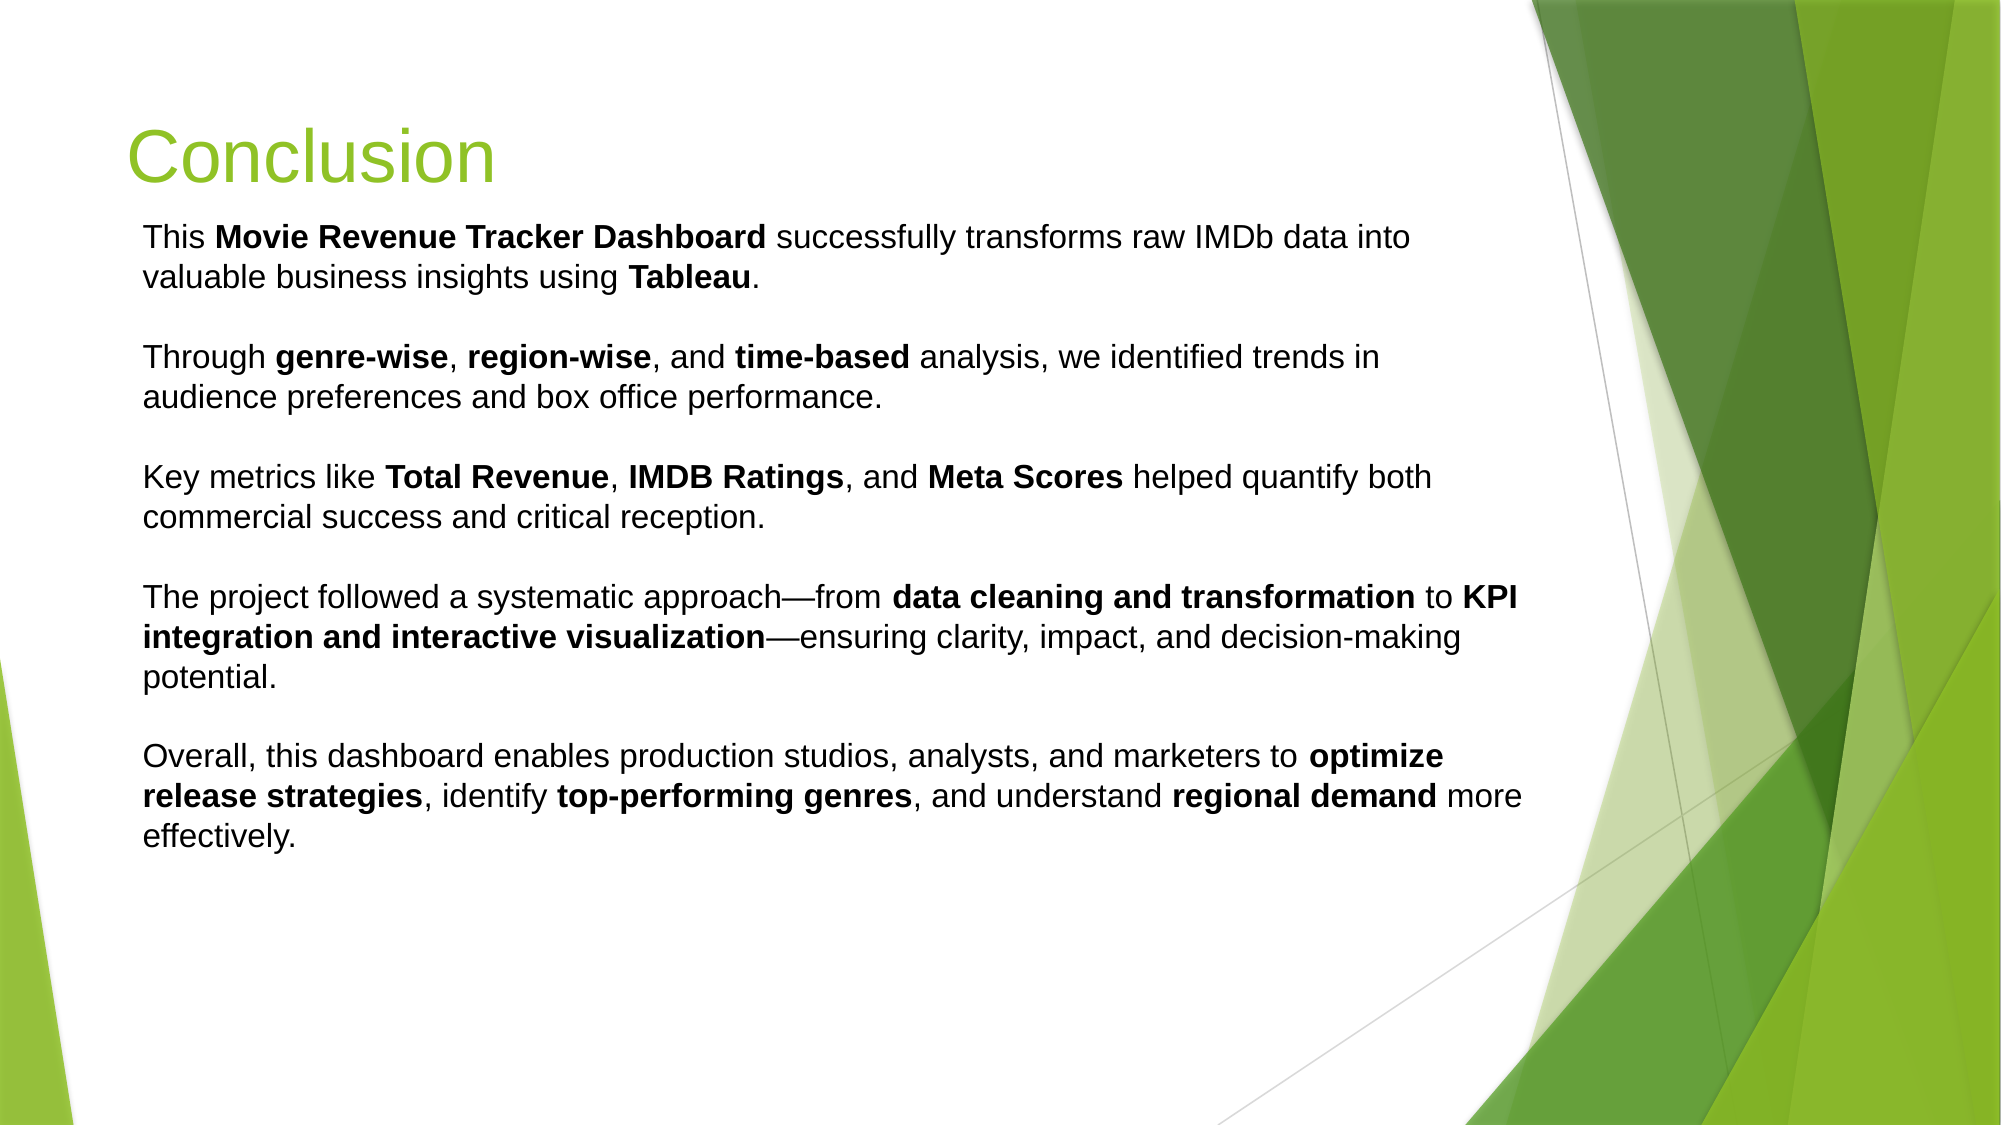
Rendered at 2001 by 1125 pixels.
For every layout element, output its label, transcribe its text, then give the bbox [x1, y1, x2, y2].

text_box This Movie Revenue Tracker Dashboard successfully transforms raw IMDb data into valuable business insights using Tableau. Through genre-wise, region-wise, and time-based analysis, we identified trends in audience preferences and box office performance. Key metrics like Total Revenue, IMDB Ratings, and Meta Scores helped quantify both commercial success and critical reception. The project followed a systematic approach—from data cleaning and transformation to KPI integration and interactive visualization—ensuring clarity, impact, and decision-making potential. Overall, this dashboard enables production studios, analysts, and marketers to optimize release strategies, identify top-performing genres, and understand regional demand more effectively. [127, 208, 1538, 862]
title Conclusion [111, 99, 1522, 317]
